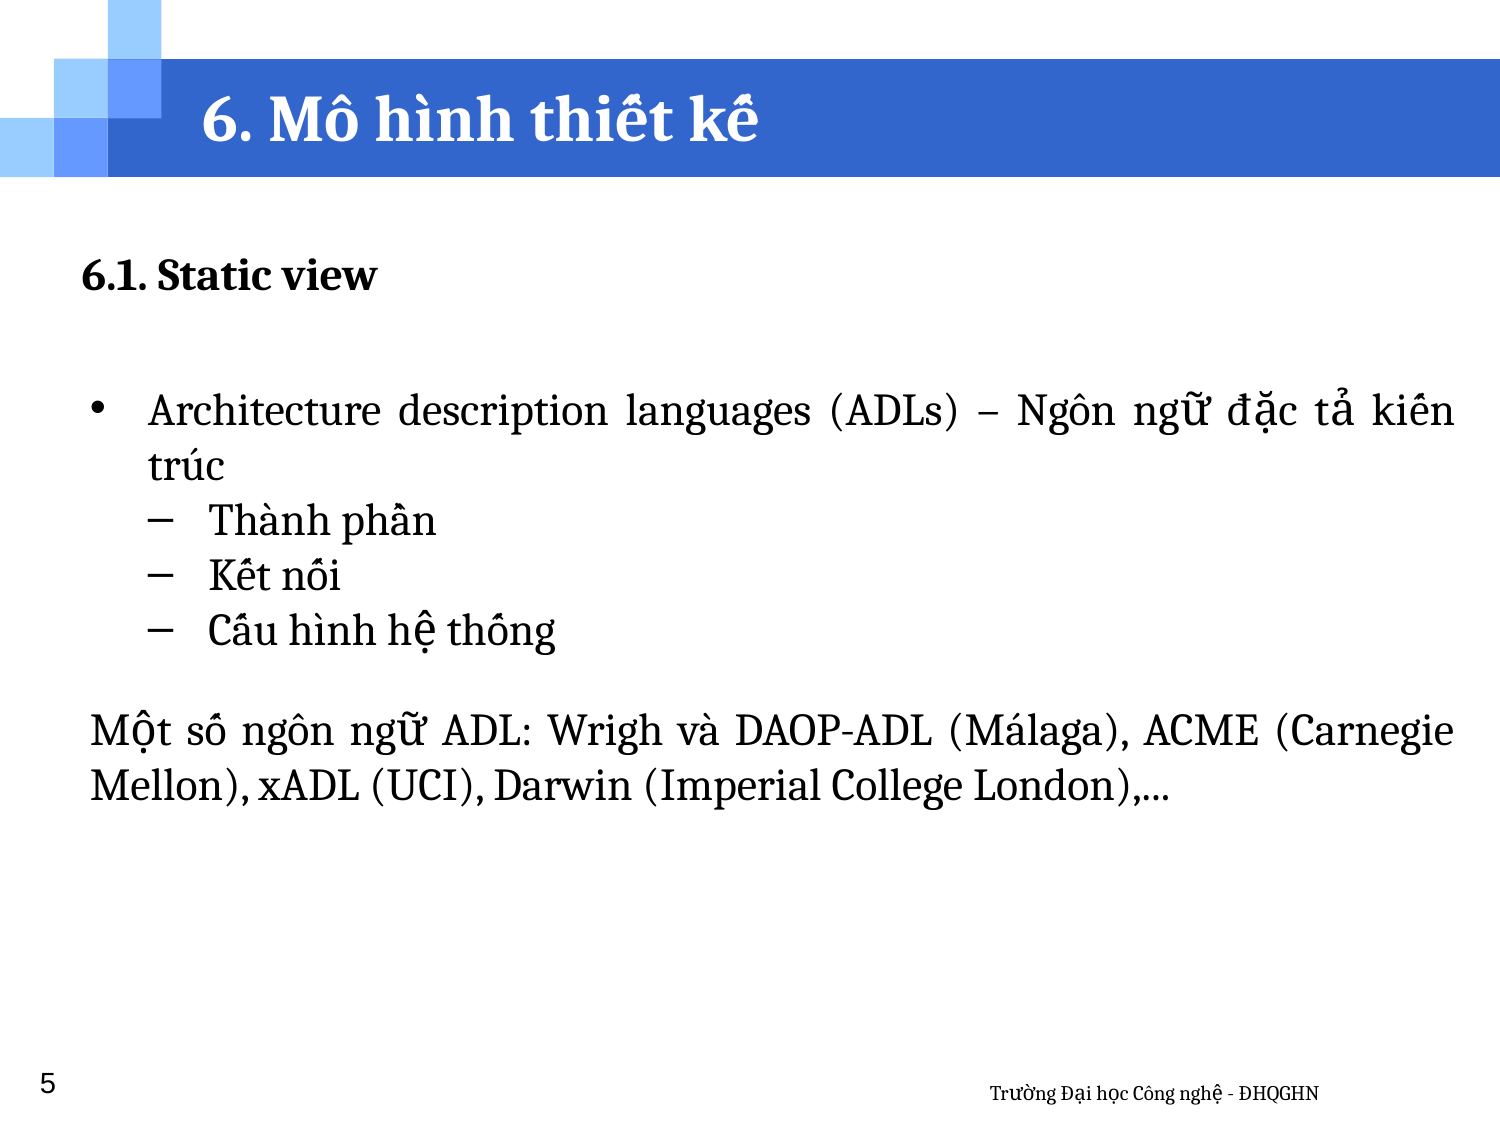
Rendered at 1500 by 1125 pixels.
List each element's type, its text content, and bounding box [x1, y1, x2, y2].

text_box [272, 118, 303, 179]
text_box 6.1. Static view [66, 237, 1477, 328]
text_box 5 [25, 1057, 375, 1110]
text_box 6. Mô hình thiết kế [187, 74, 1400, 155]
text_box Architecture description languages (ADLs) – Ngôn ngữ đặc tả kiến trúc Thành phần Kết nối Cấu hình hệ thống Một số ngôn ngữ ADL: Wrigh và DAOP-ADL (Málaga), ACME (Carnegie Mellon), xADL (UCI), Darwin (Imperial College London),... [75, 372, 1470, 1065]
text_box Trường Đại học Công nghệ - ĐHQGHN [975, 1072, 1450, 1125]
